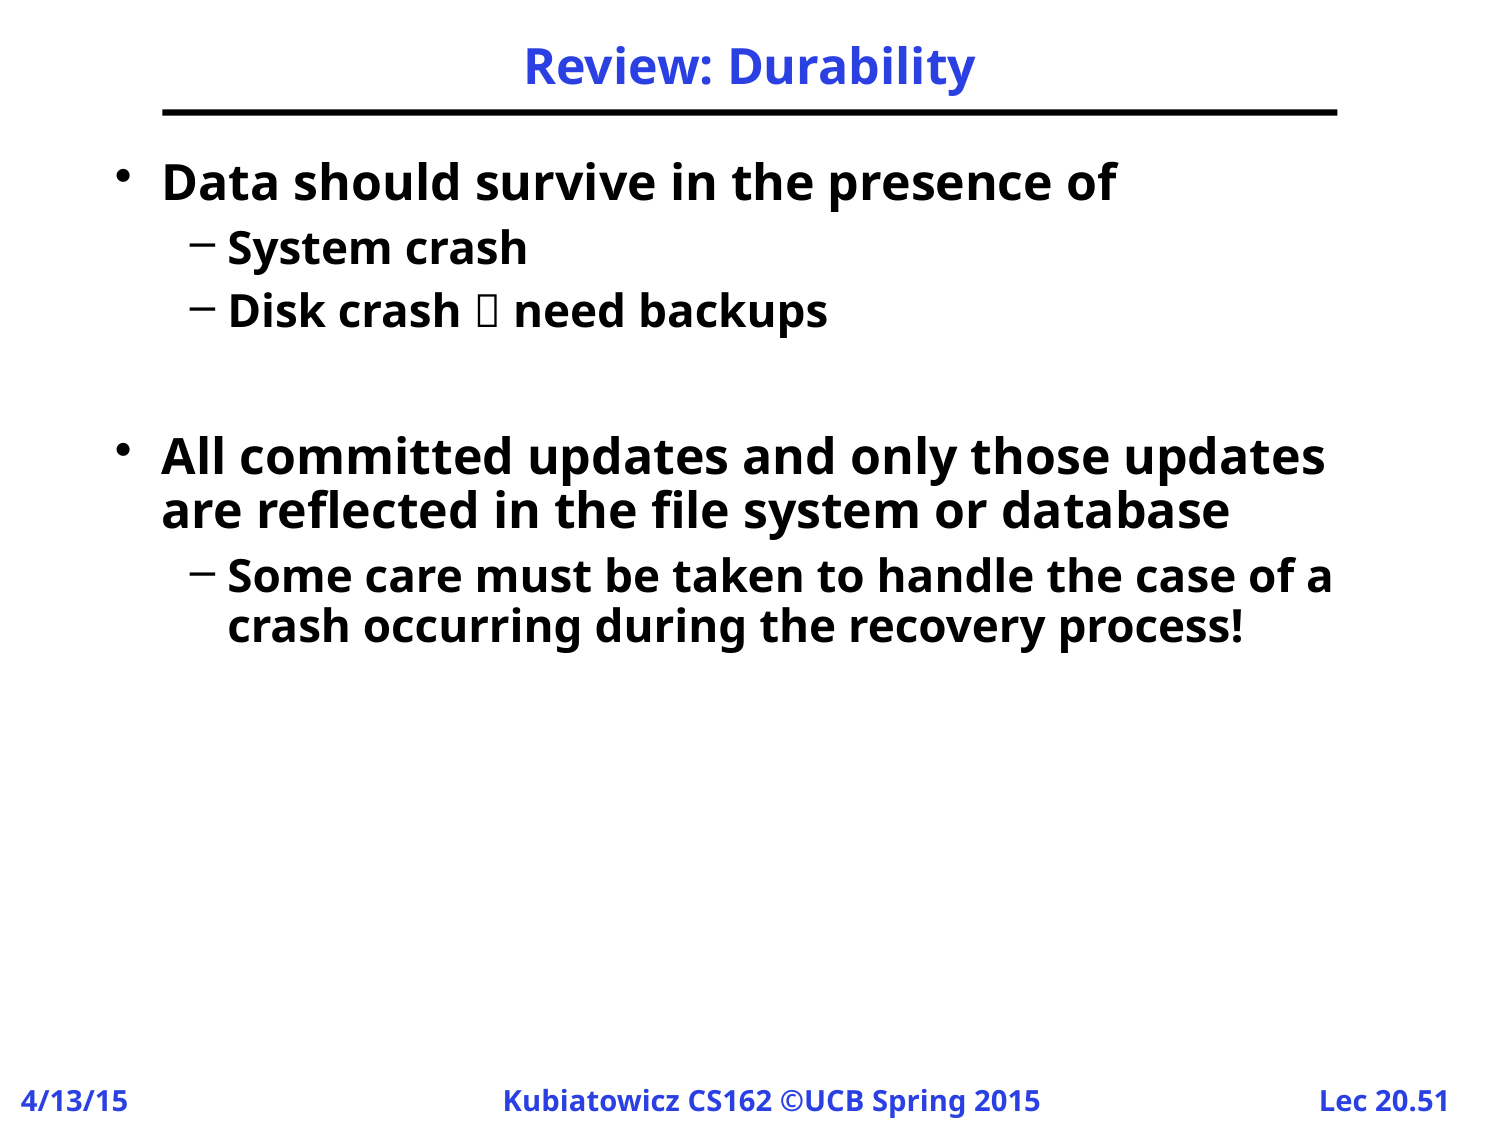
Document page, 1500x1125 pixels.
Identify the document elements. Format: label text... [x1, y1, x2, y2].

title Review: Durability [162, 24, 1338, 113]
list Data should survive in the presence of System crash Disk crash  need backups All committed updates and only those updates are reflected in the file system or database Some care must be taken to handle the case of a crash occurring during the recovery process! [99, 149, 1400, 988]
